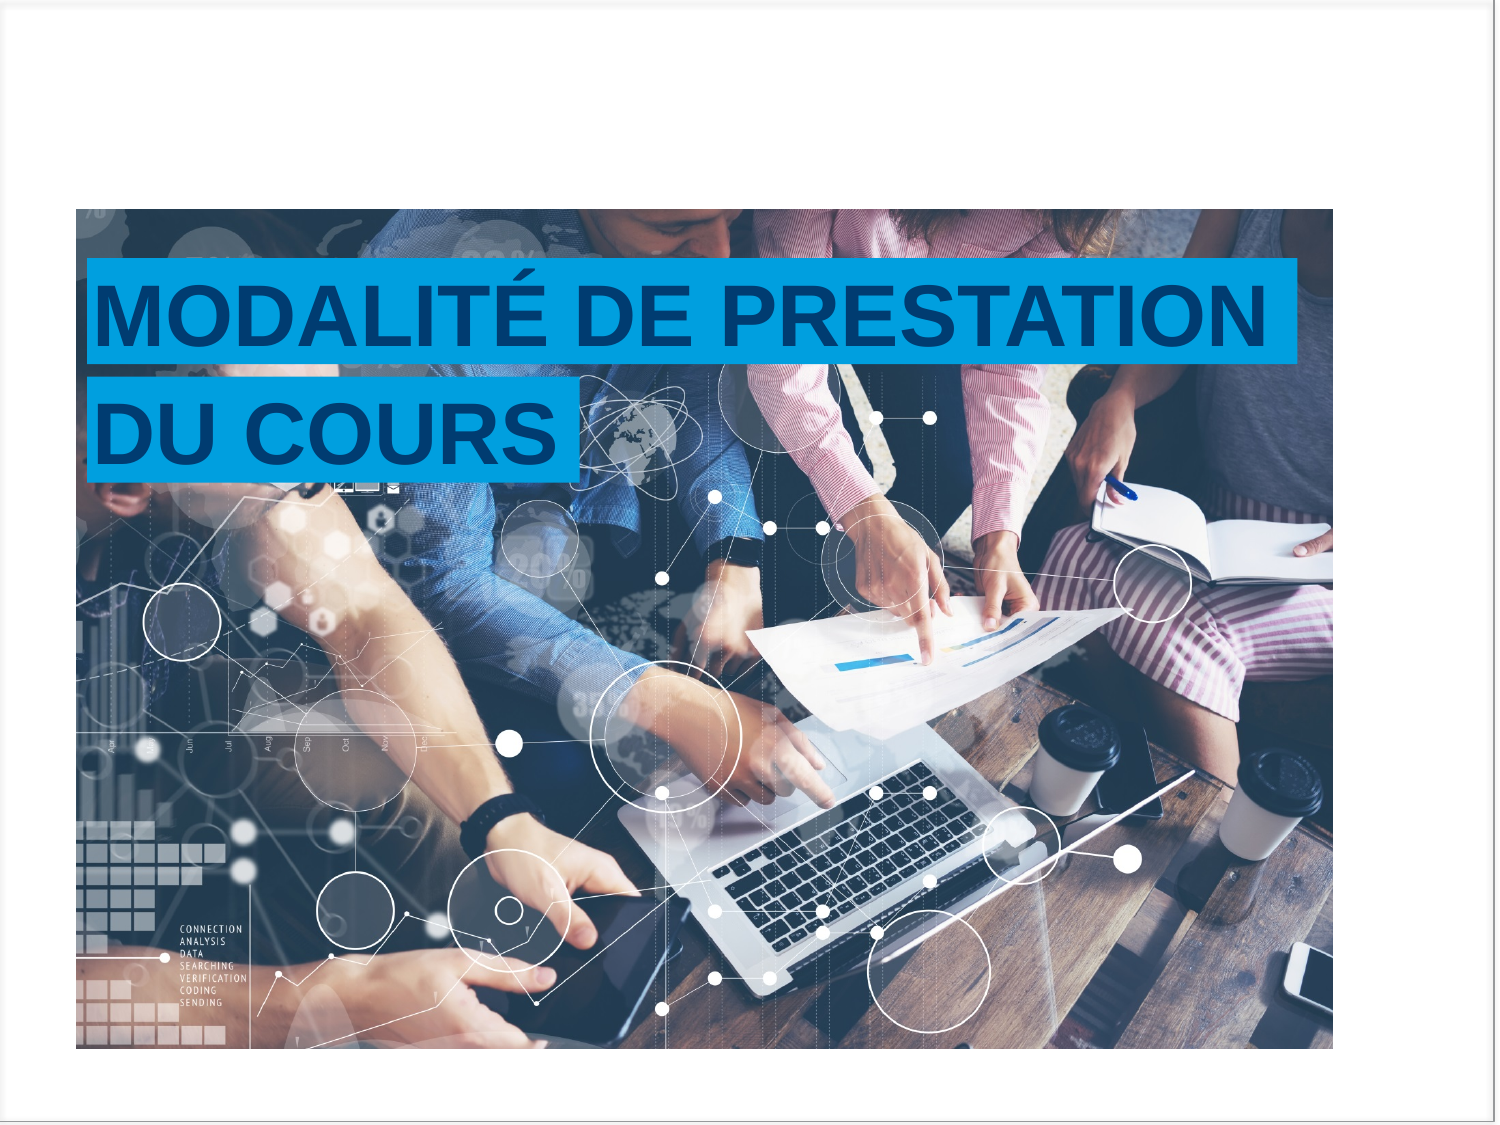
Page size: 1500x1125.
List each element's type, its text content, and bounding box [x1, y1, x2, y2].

list Modalité de prestation [87, 258, 1298, 365]
list Du cours [87, 376, 580, 483]
picture [76, 209, 1333, 1049]
